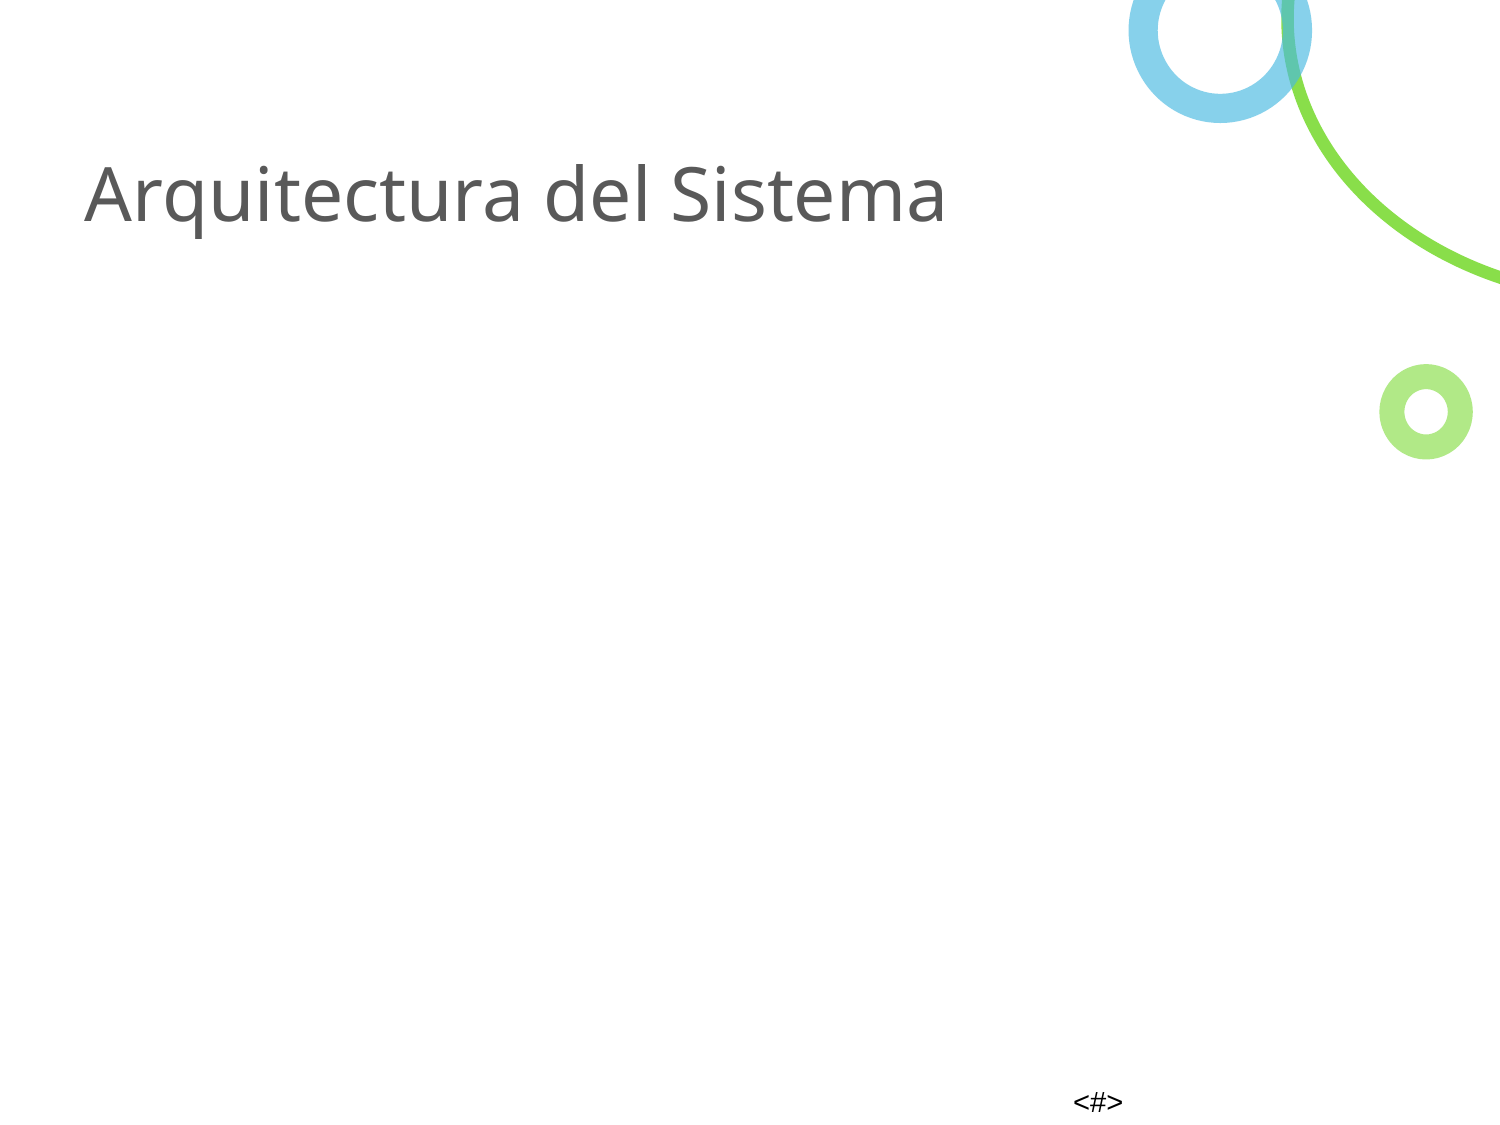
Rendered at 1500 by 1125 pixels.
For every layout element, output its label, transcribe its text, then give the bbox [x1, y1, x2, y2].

slide_number <#> [1058, 1075, 1409, 1116]
title Arquitectura del Sistema [70, 131, 1181, 373]
